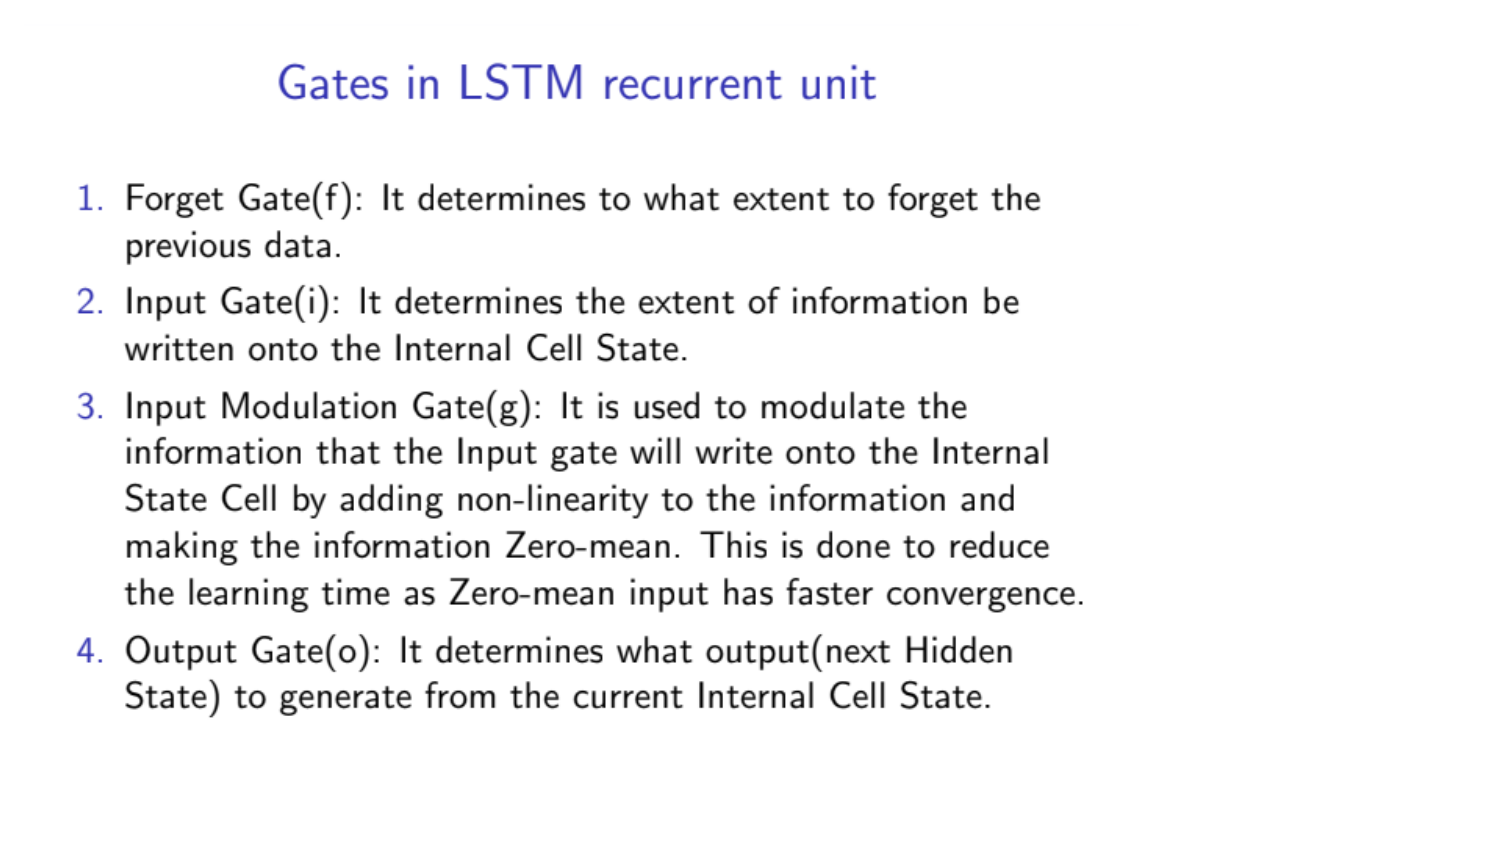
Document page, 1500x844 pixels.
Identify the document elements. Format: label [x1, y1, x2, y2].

picture [24, 24, 1140, 752]
